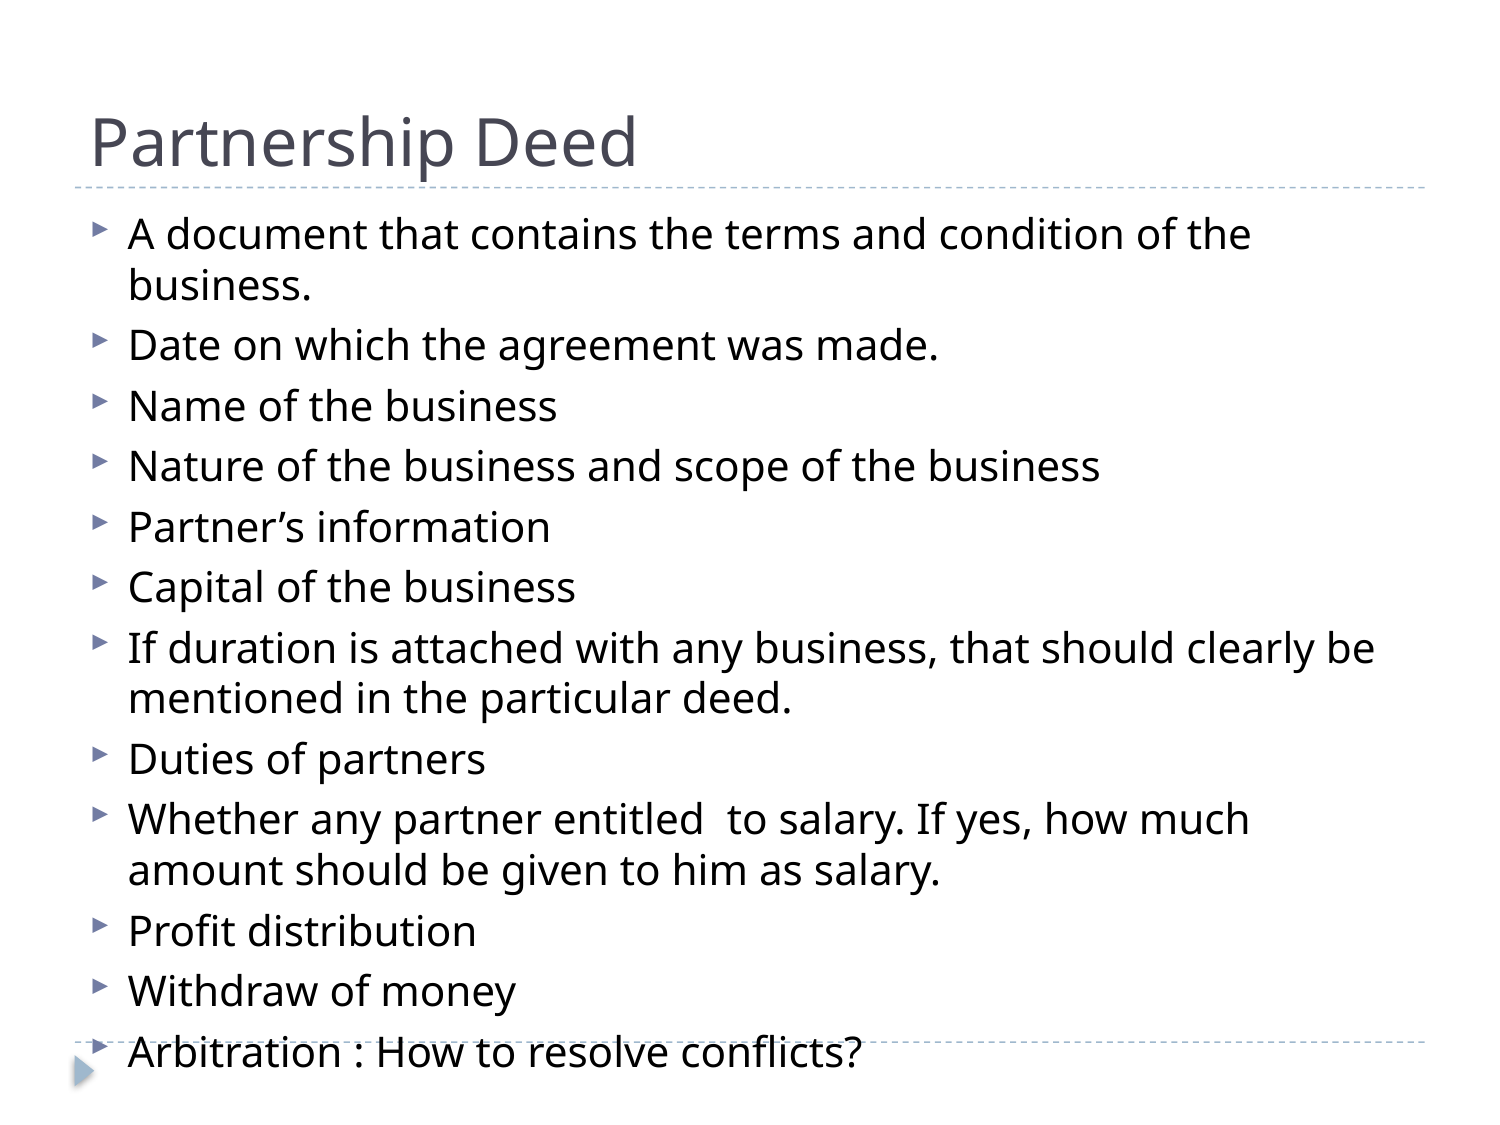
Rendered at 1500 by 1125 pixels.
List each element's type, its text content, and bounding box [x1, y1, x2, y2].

title Partnership Deed [75, 24, 1425, 188]
list A document that contains the terms and condition of the business. Date on which the agreement was made. Name of the business Nature of the business and scope of the business Partner’s information Capital of the business If duration is attached with any business, that should clearly be mentioned in the particular deed. Duties of partners Whether any partner entitled to salary. If yes, how much amount should be given to him as salary. Profit distribution Withdraw of money Arbitration : How to resolve conflicts? [75, 200, 1425, 1088]
